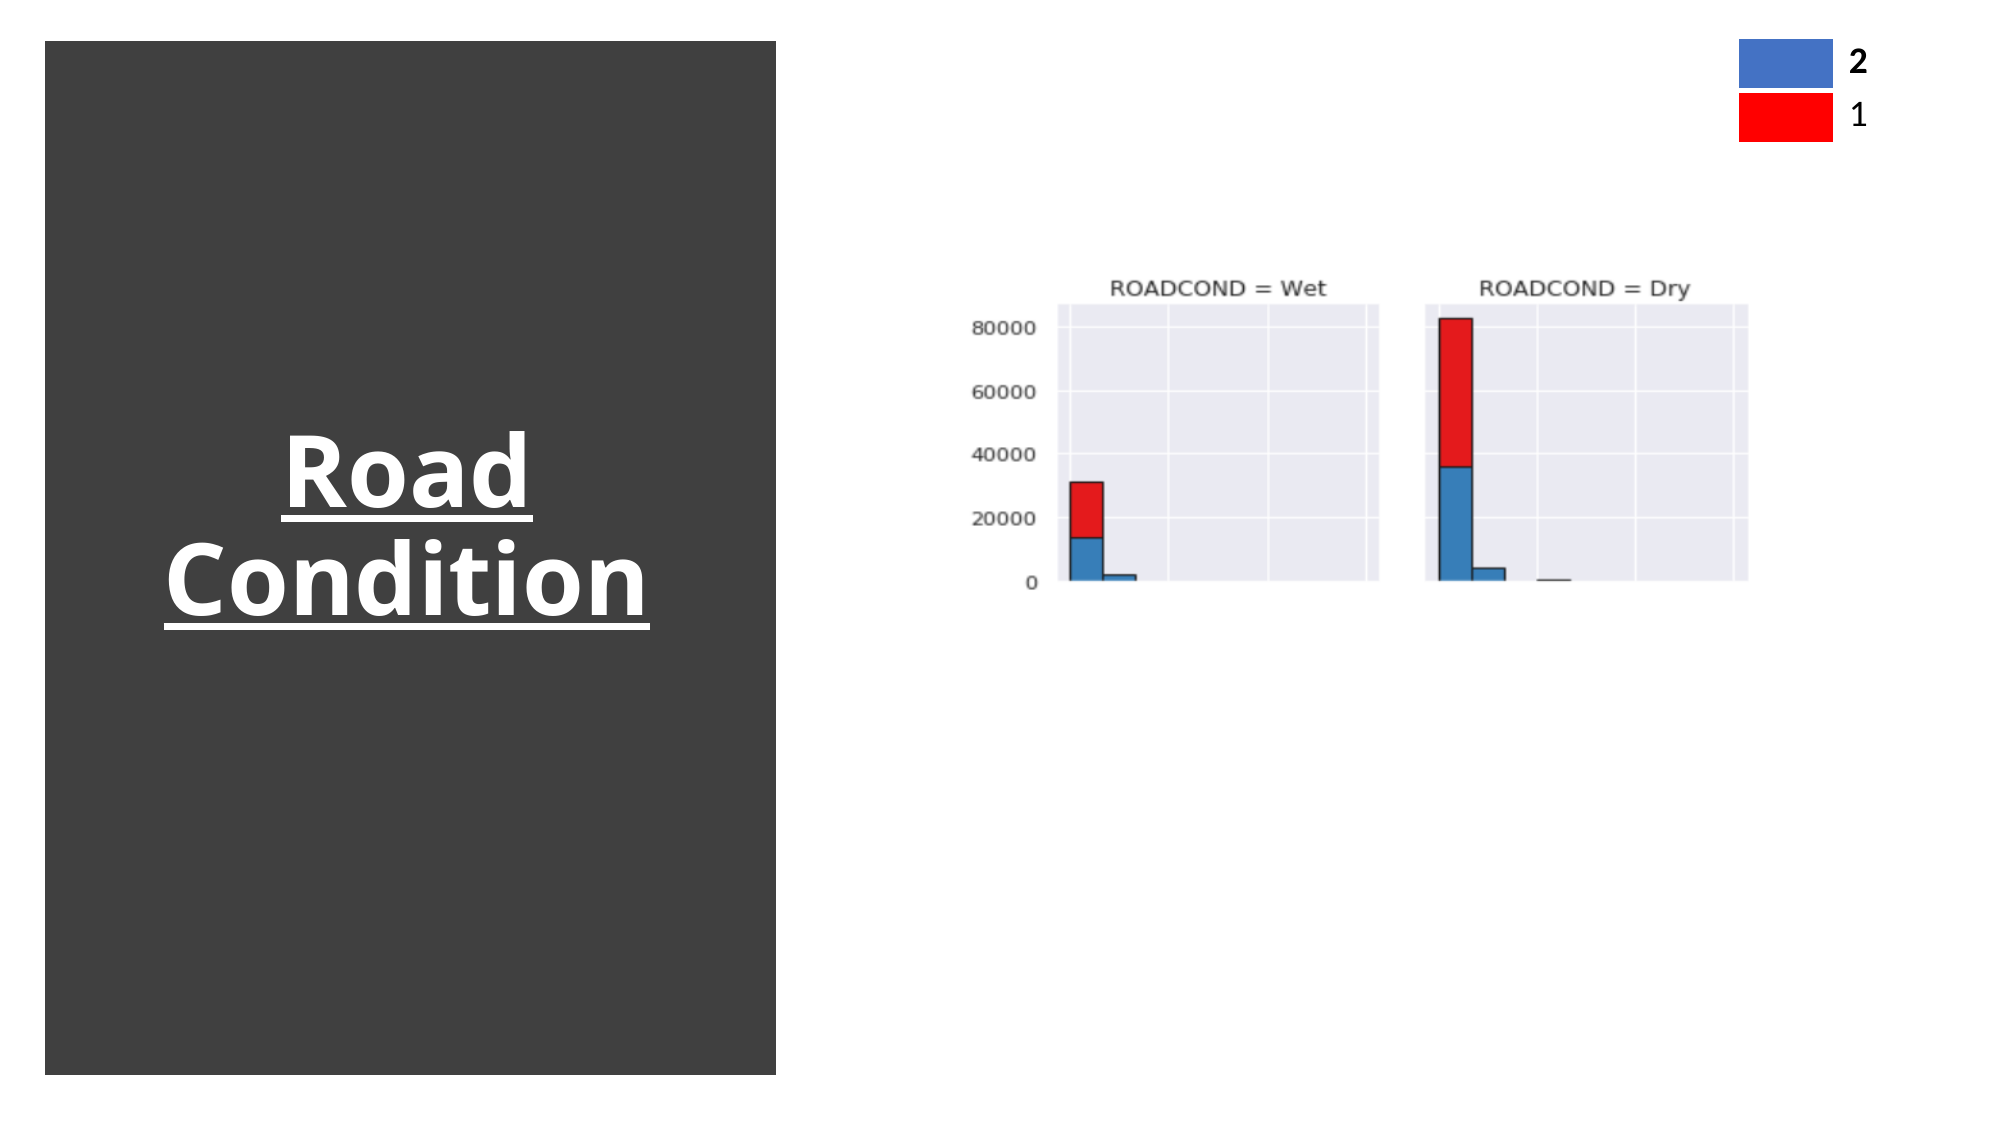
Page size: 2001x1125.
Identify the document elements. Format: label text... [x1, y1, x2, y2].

picture [942, 265, 1781, 627]
text_box [54, 50, 767, 1066]
table_header 2 [1835, 39, 1929, 88]
table_cell [1739, 93, 1833, 142]
text_box Road Condition [121, 121, 693, 936]
table_header [1739, 39, 1833, 88]
table_cell 1 [1835, 93, 1929, 142]
